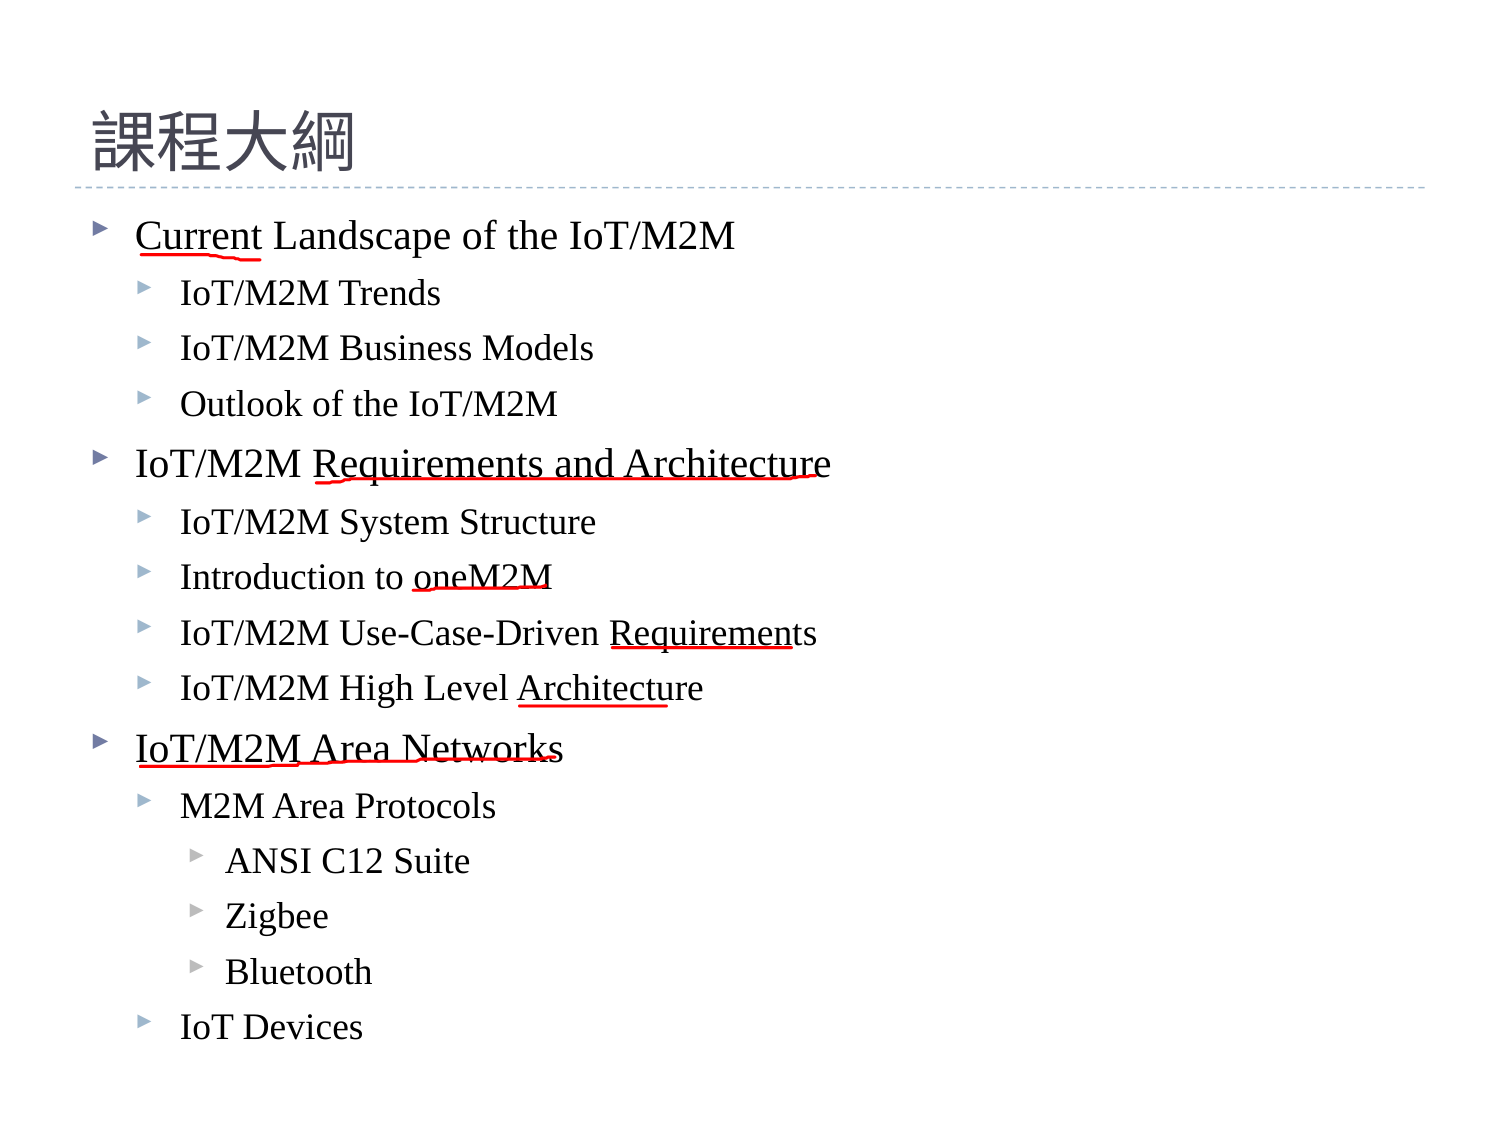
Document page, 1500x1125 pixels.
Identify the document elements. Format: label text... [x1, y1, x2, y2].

picture [139, 253, 827, 777]
title 課程大綱 [75, 24, 1425, 188]
list Current Landscape of the IoT/M2M IoT/M2M Trends IoT/M2M Business Models Outlook of the IoT/M2M IoT/M2M Requirements and Architecture IoT/M2M System Structure Introduction to oneM2M IoT/M2M Use-Case-Driven Requirements IoT/M2M High Level Architecture IoT/M2M Area Networks M2M Area Protocols ANSI C12 Suite Zigbee Bluetooth IoT Devices [75, 200, 1425, 1010]
